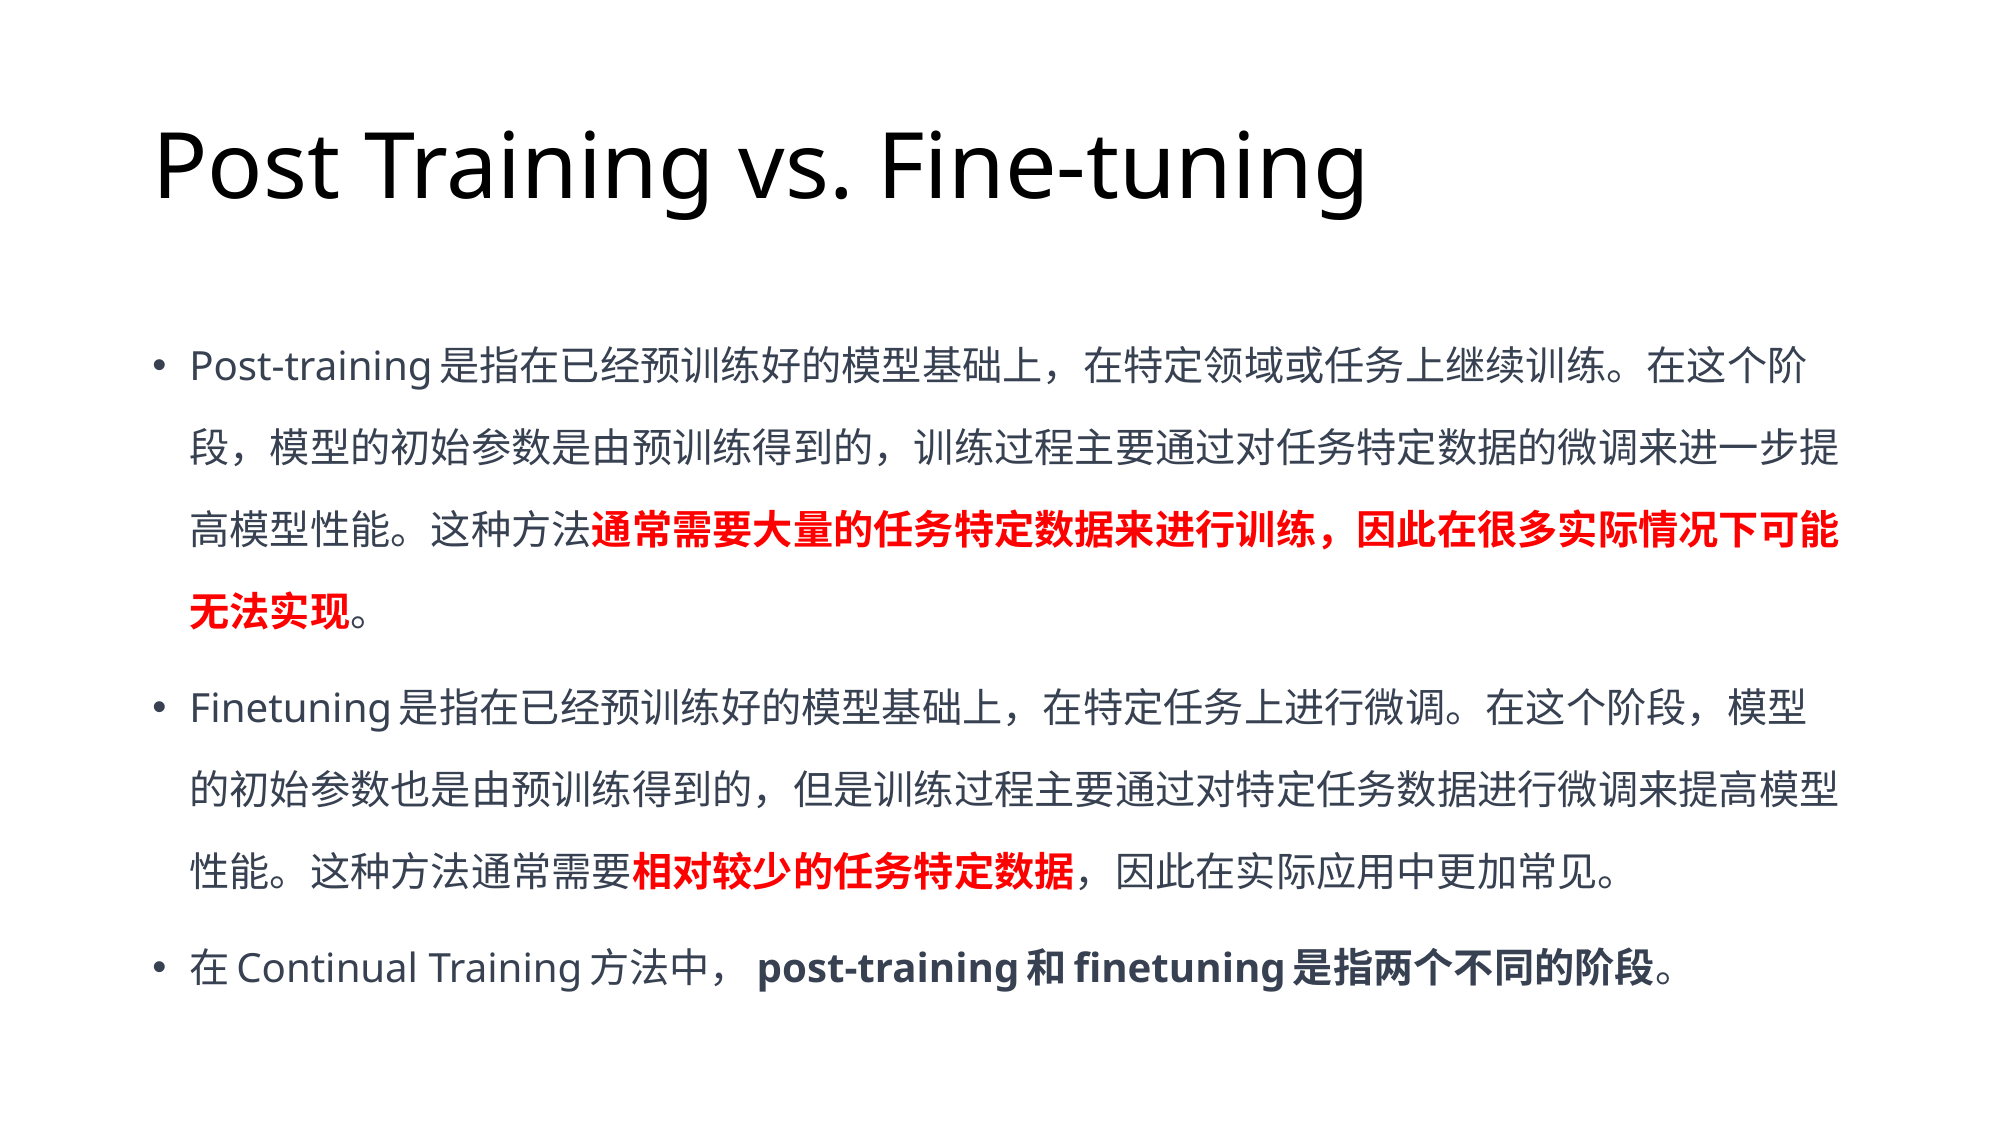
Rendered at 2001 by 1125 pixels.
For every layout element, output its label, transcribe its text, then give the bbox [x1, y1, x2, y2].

title Post Training vs. Fine-tuning [137, 59, 1863, 278]
list Post-training是指在已经预训练好的模型基础上，在特定领域或任务上继续训练。在这个阶段，模型的初始参数是由预训练得到的，训练过程主要通过对任务特定数据的微调来进一步提高模型性能。这种方法通常需要大量的任务特定数据来进行训练，因此在很多实际情况下可能无法实现。 Finetuning是指在已经预训练好的模型基础上，在特定任务上进行微调。在这个阶段，模型的初始参数也是由预训练得到的，但是训练过程主要通过对特定任务数据进行微调来提高模型性能。这种方法通常需要相对较少的任务特定数据，因此在实际应用中更加常见。 在Continual Training方法中，post-training和finetuning是指两个不同的阶段。 [137, 299, 1863, 1014]
